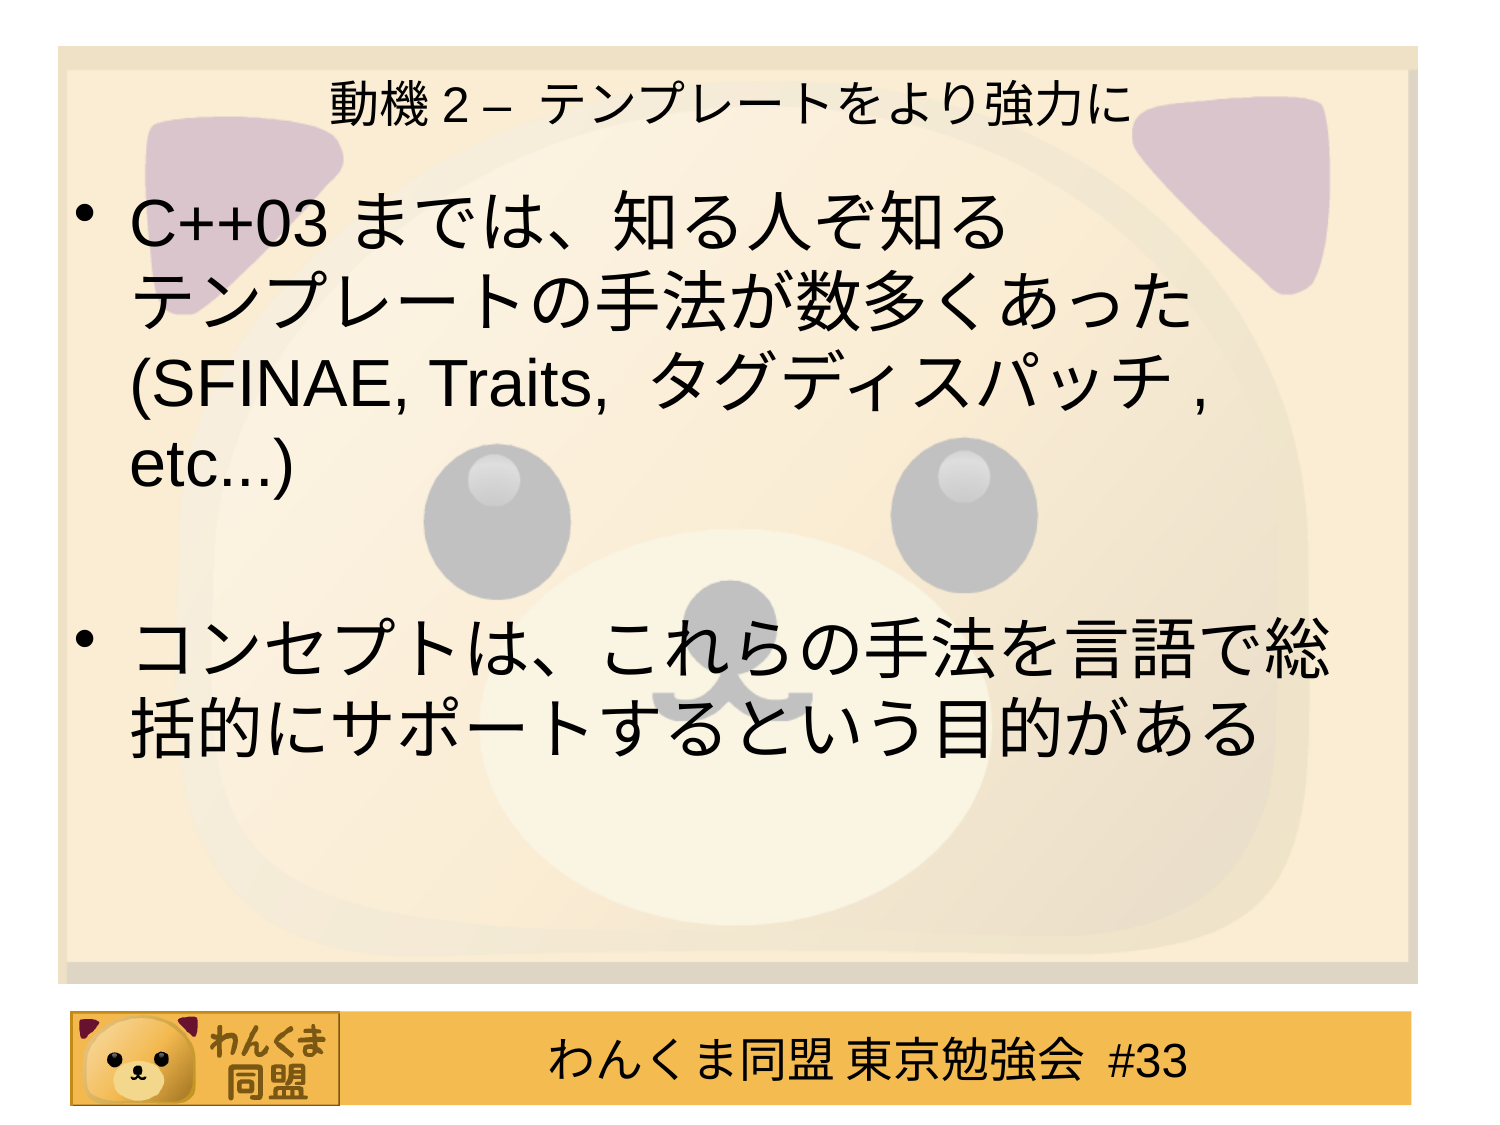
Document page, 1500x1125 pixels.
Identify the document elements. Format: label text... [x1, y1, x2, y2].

list C++03までは、知る人ぞ知る テンプレートの手法が数多くあった (SFINAE, Traits, タグディスパッチ, etc...) コンセプトは、これらの手法を言語で総括的にサポートするという目的がある [58, 172, 1407, 985]
title 動機2 – テンプレートをより強力に [58, 44, 1407, 162]
picture [58, 46, 1418, 984]
picture [70, 1011, 340, 1106]
